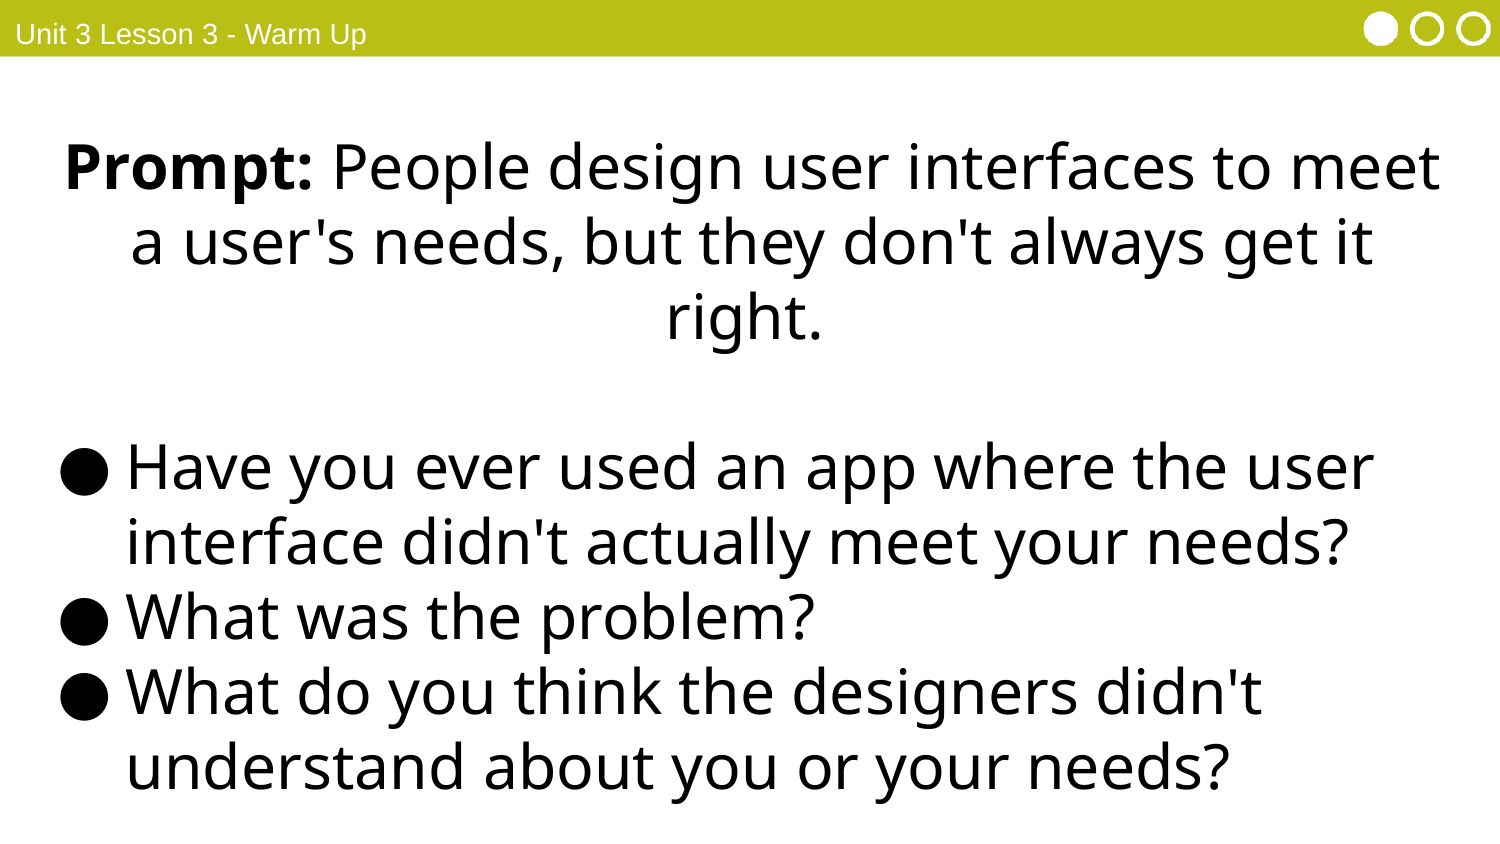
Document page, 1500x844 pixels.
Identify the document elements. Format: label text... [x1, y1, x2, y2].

text_box Unit 3 Lesson 3 - Warm Up [0, 0, 750, 58]
text_box Prompt: People design user interfaces to meet a user's needs, but they don't always get it right. Have you ever used an app where the user interface didn't actually meet your needs? What was the problem? What do you think the designers didn't understand about you or your needs? [35, 112, 1471, 806]
picture [0, 0, 1500, 844]
